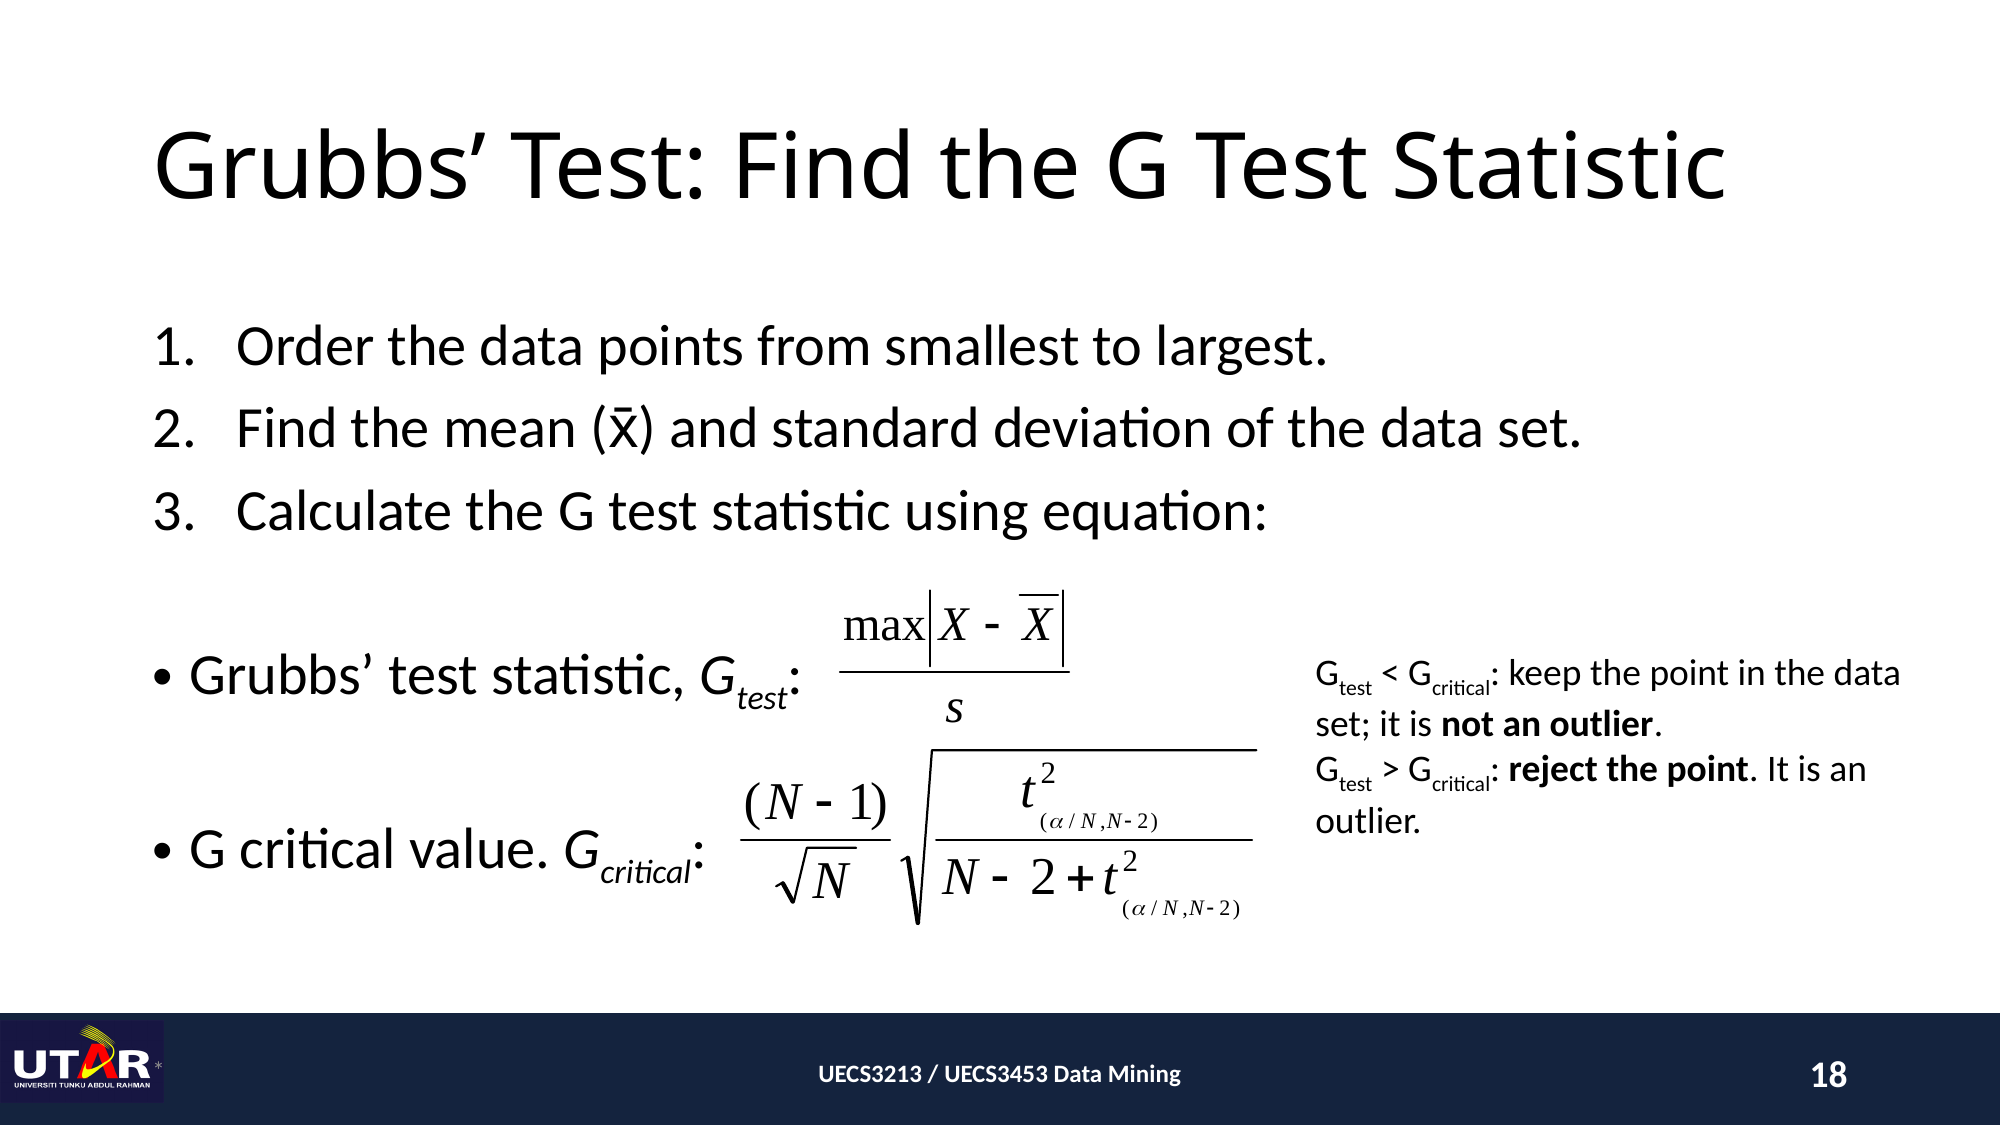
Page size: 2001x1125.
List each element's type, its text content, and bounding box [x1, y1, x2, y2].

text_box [732, 738, 1268, 938]
slide_number * [137, 1039, 588, 1100]
footer UECS3213 / UECS3453 Data Mining [662, 1042, 1338, 1103]
picture [0, 1020, 164, 1103]
list Order the data points from smallest to largest. Find the mean (x̄) and standard deviation of the data set. Calculate the G test statistic using equation: Grubbs’ test statistic, Gtest: G critical value. Gcritical: [137, 299, 1863, 1014]
text_box Gtest < Gcritical: keep the point in the data set; it is not an outlier. Gtest > Gcritical: reject the point. It is an outlier. [1300, 640, 1967, 848]
title Grubbs’ Test: Find the G Test Statistic [137, 59, 1863, 278]
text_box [831, 579, 1078, 734]
slide_number 18 [1412, 1042, 1863, 1103]
